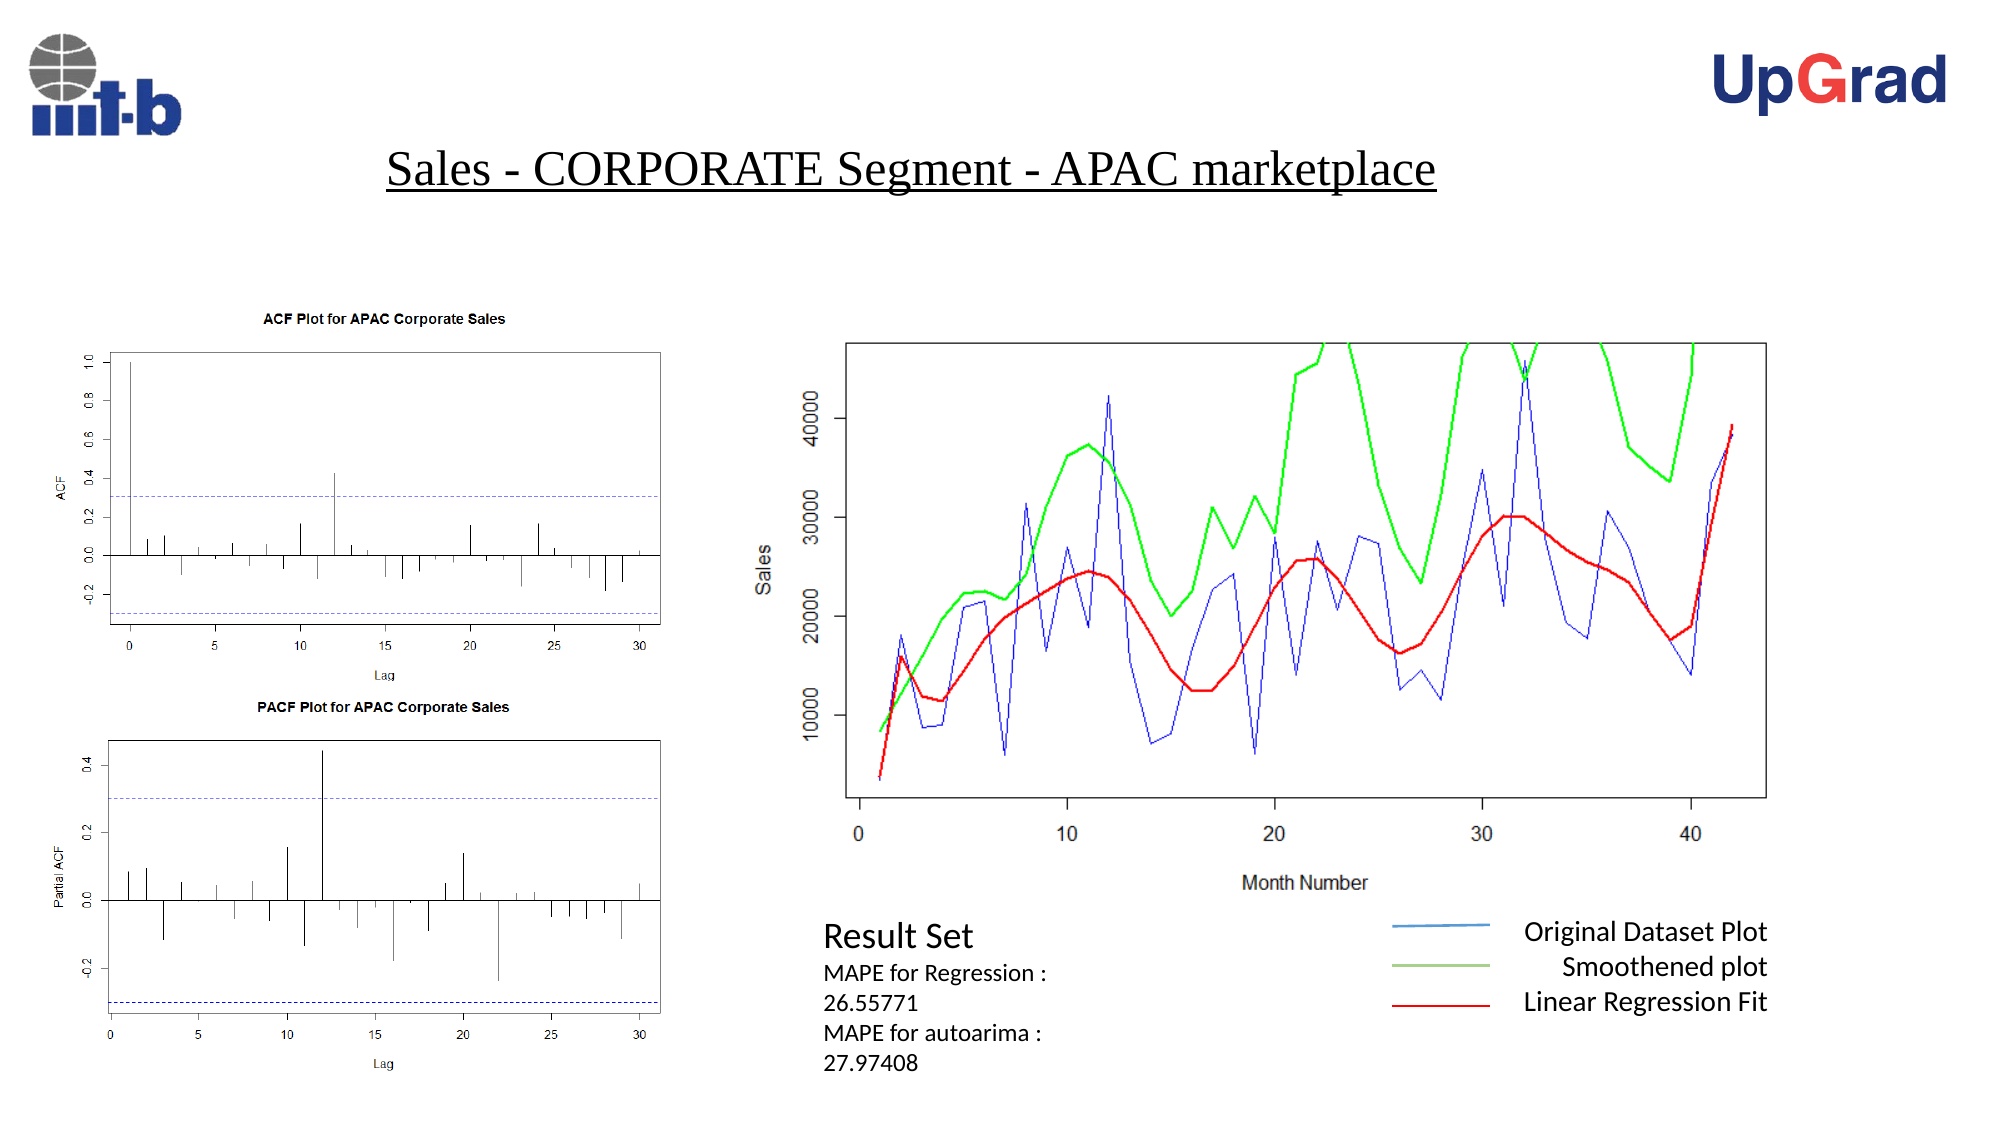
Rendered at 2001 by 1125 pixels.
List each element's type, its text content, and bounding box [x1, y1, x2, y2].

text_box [1370, 904, 1783, 1026]
picture [1714, 53, 1952, 116]
picture [0, 29, 208, 163]
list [748, 245, 1817, 920]
text_box Result Set MAPE for Regression : 26.55771 MAPE for autoarima : 27.97408 [808, 920, 1145, 1084]
title Sales - CORPORATE Segment - APAC marketplace [370, 99, 1456, 240]
picture [48, 293, 690, 1086]
